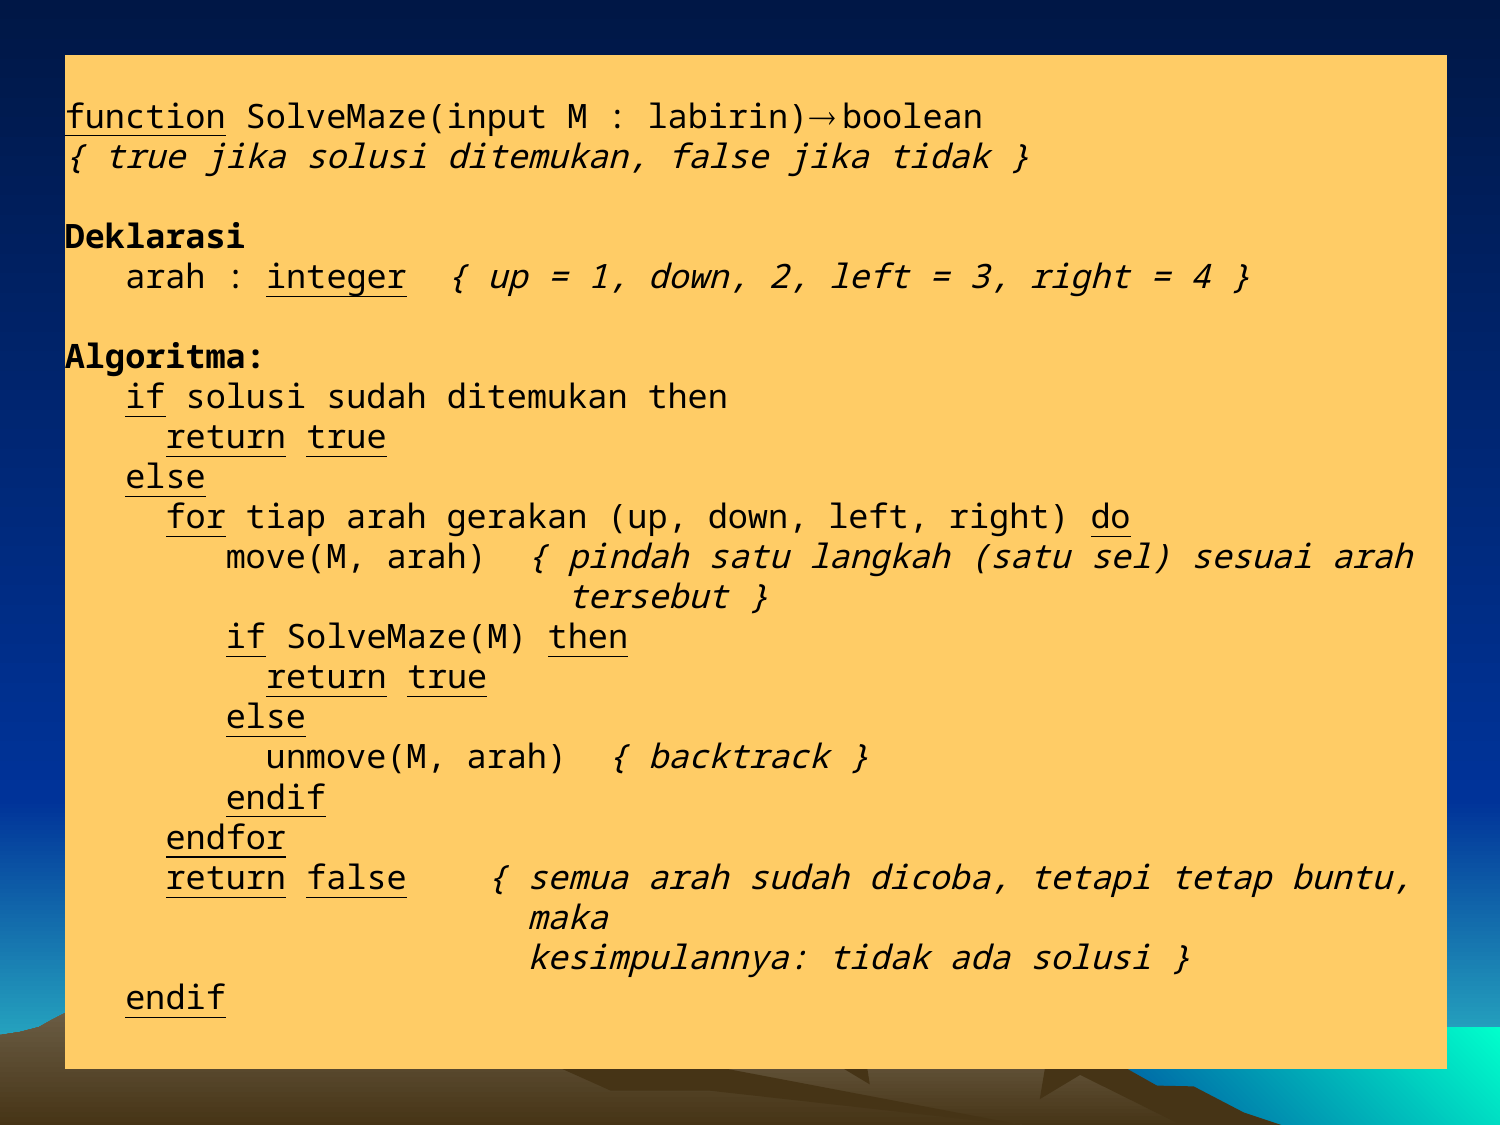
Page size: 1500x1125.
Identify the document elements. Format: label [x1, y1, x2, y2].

list [64, 54, 1447, 1070]
